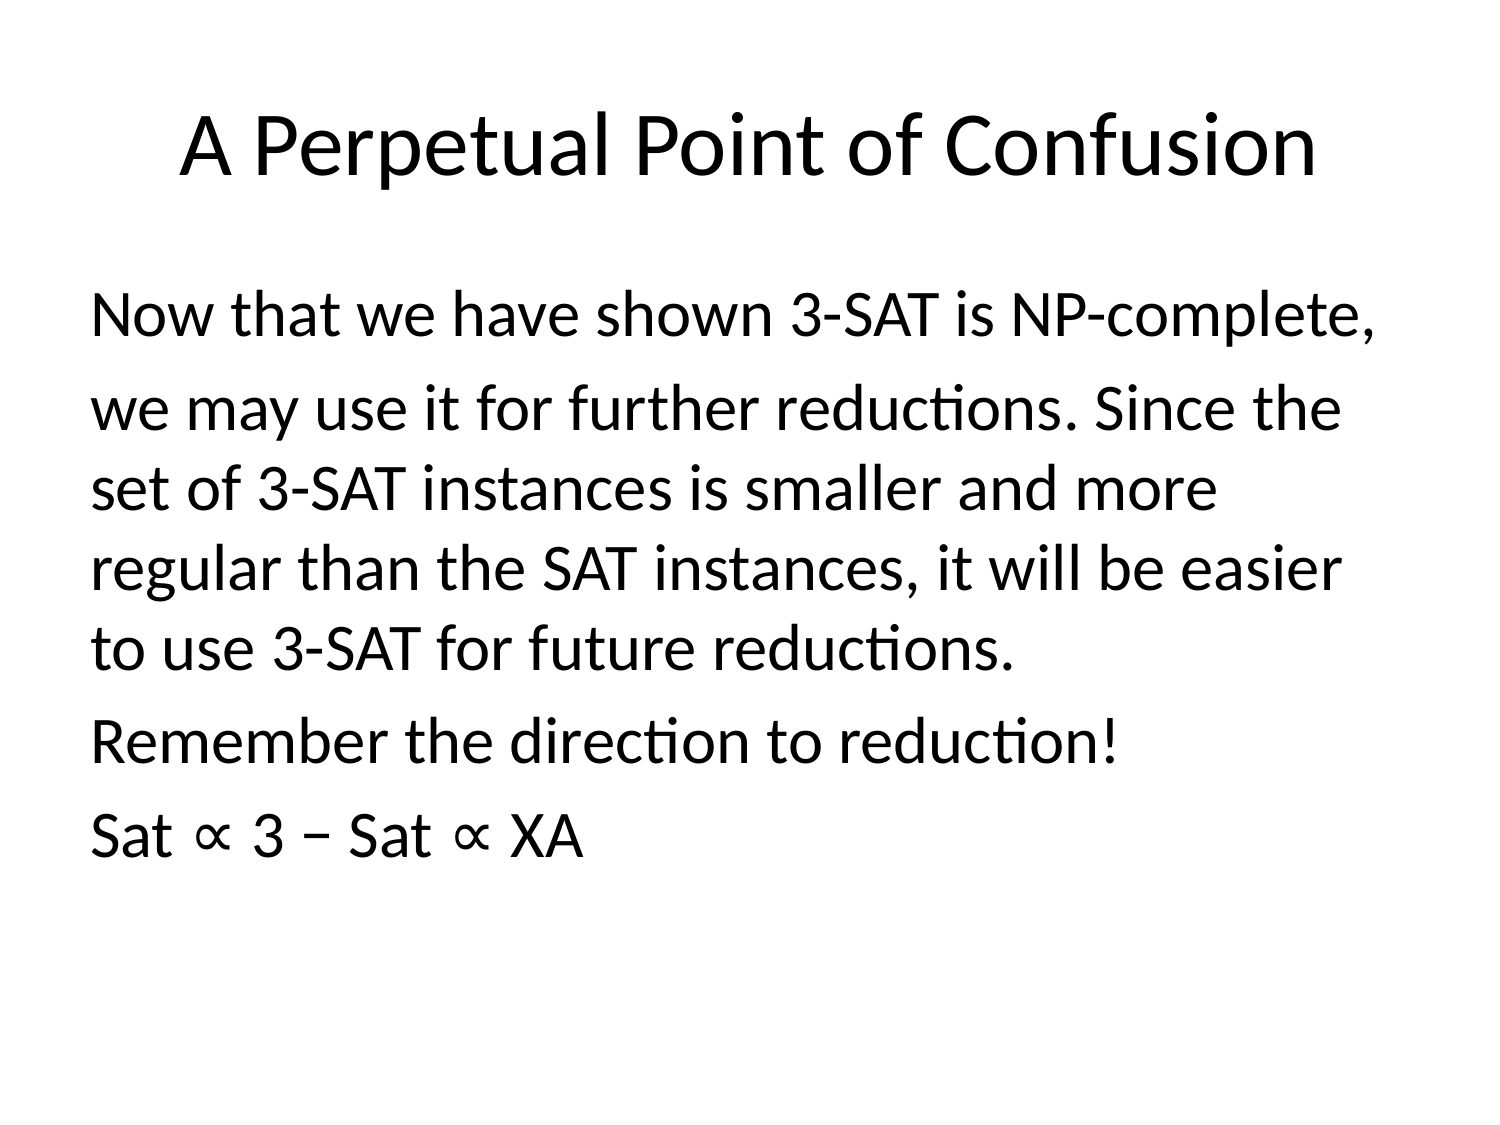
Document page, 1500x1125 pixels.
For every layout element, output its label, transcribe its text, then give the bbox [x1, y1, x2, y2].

title A Perpetual Point of Confusion [75, 45, 1425, 233]
list Now that we have shown 3-SAT is NP-complete, we may use it for further reductions. Since the set of 3-SAT instances is smaller and more regular than the SAT instances, it will be easier to use 3-SAT for future reductions. Remember the direction to reduction! Sat ∝ 3 − Sat ∝ XA [75, 262, 1425, 1005]
